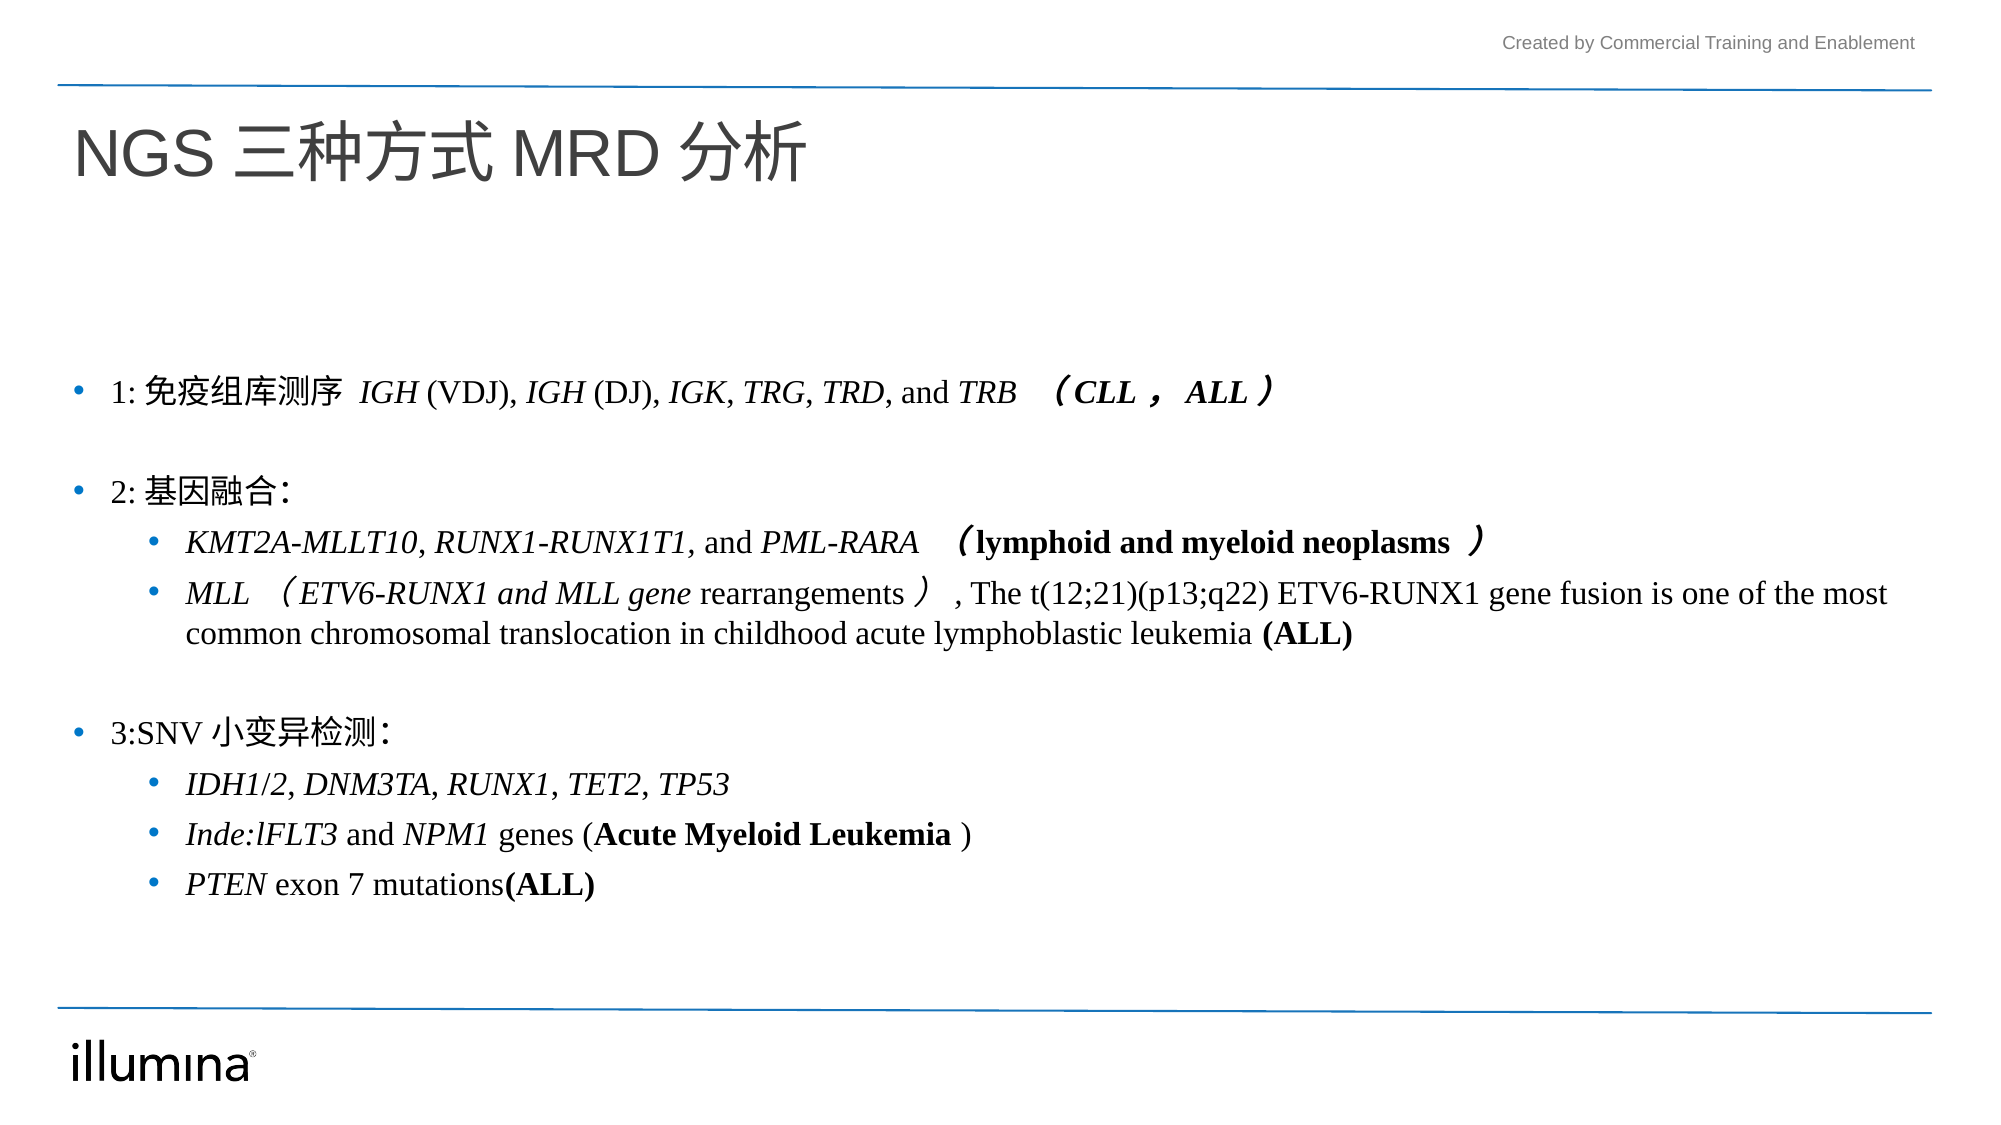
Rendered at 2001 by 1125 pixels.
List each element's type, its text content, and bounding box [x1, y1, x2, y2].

title NGS三种方式MRD分析 [58, 111, 1932, 292]
picture [70, 1037, 258, 1083]
list 1:免疫组库测序 IGH (VDJ), IGH (DJ), IGK, TRG, TRD, and TRB （CLL，ALL） 2:基因融合： KMT2A-MLLT10, RUNX1-RUNX1T1, and PML-RARA （lymphoid and myeloid neoplasms ） MLL（ETV6-RUNX1 and MLL gene rearrangements）, The t(12;21)(p13;q22) ETV6-RUNX1 gene fusion is one of the most common chromosomal translocation in childhood acute lymphoblastic leukemia (ALL) 3:SNV小变异检测： IDH1/2, DNM3TA, RUNX1, TET2, TP53 Inde:lFLT3 and NPM1 genes (Acute Myeloid Leukemia ) PTEN exon 7 mutations(ALL) [58, 322, 1932, 980]
